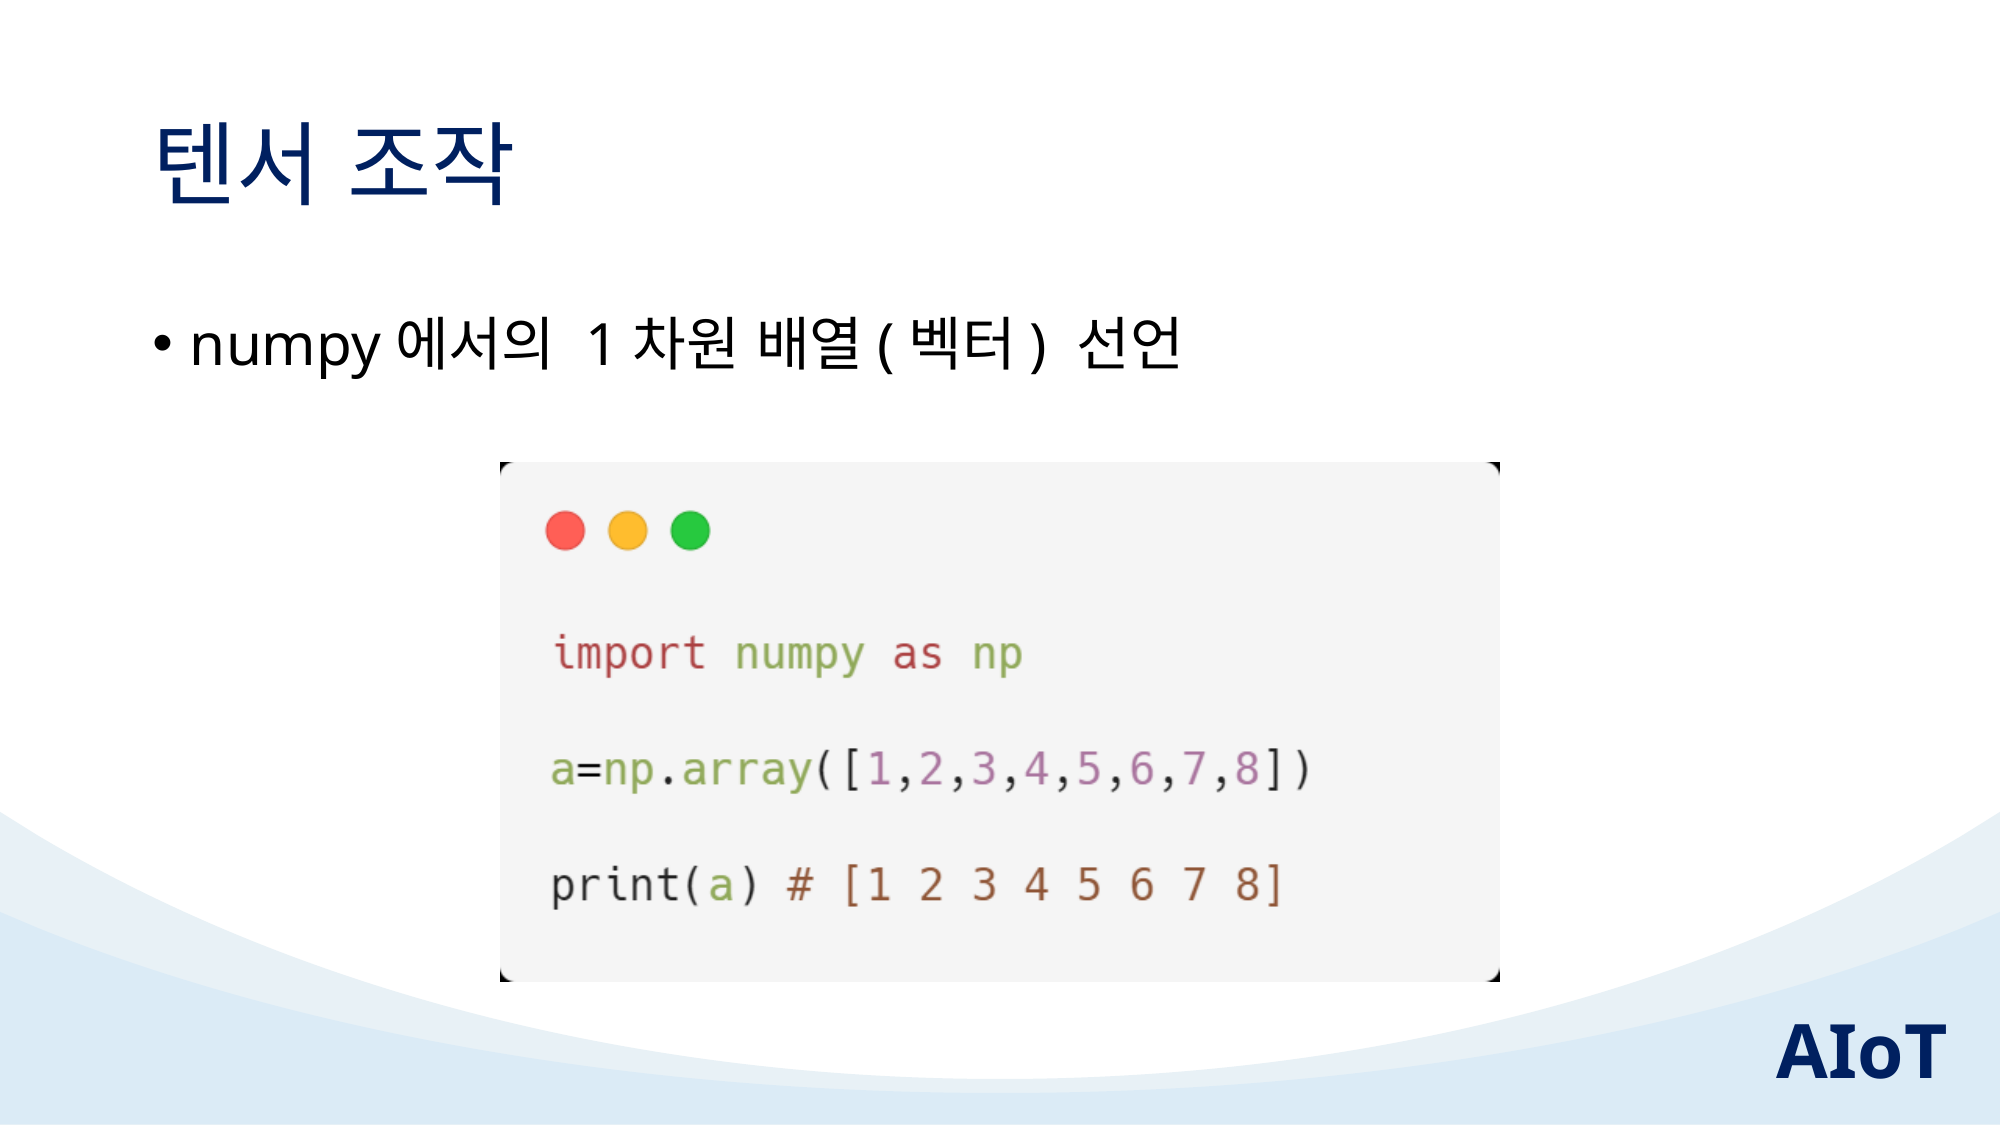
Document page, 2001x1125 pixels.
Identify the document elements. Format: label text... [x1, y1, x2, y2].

picture [499, 462, 1500, 982]
list numpy에서의 1차원 배열(벡터) 선언 [137, 299, 1863, 1014]
title 텐서 조작 [137, 59, 1863, 278]
